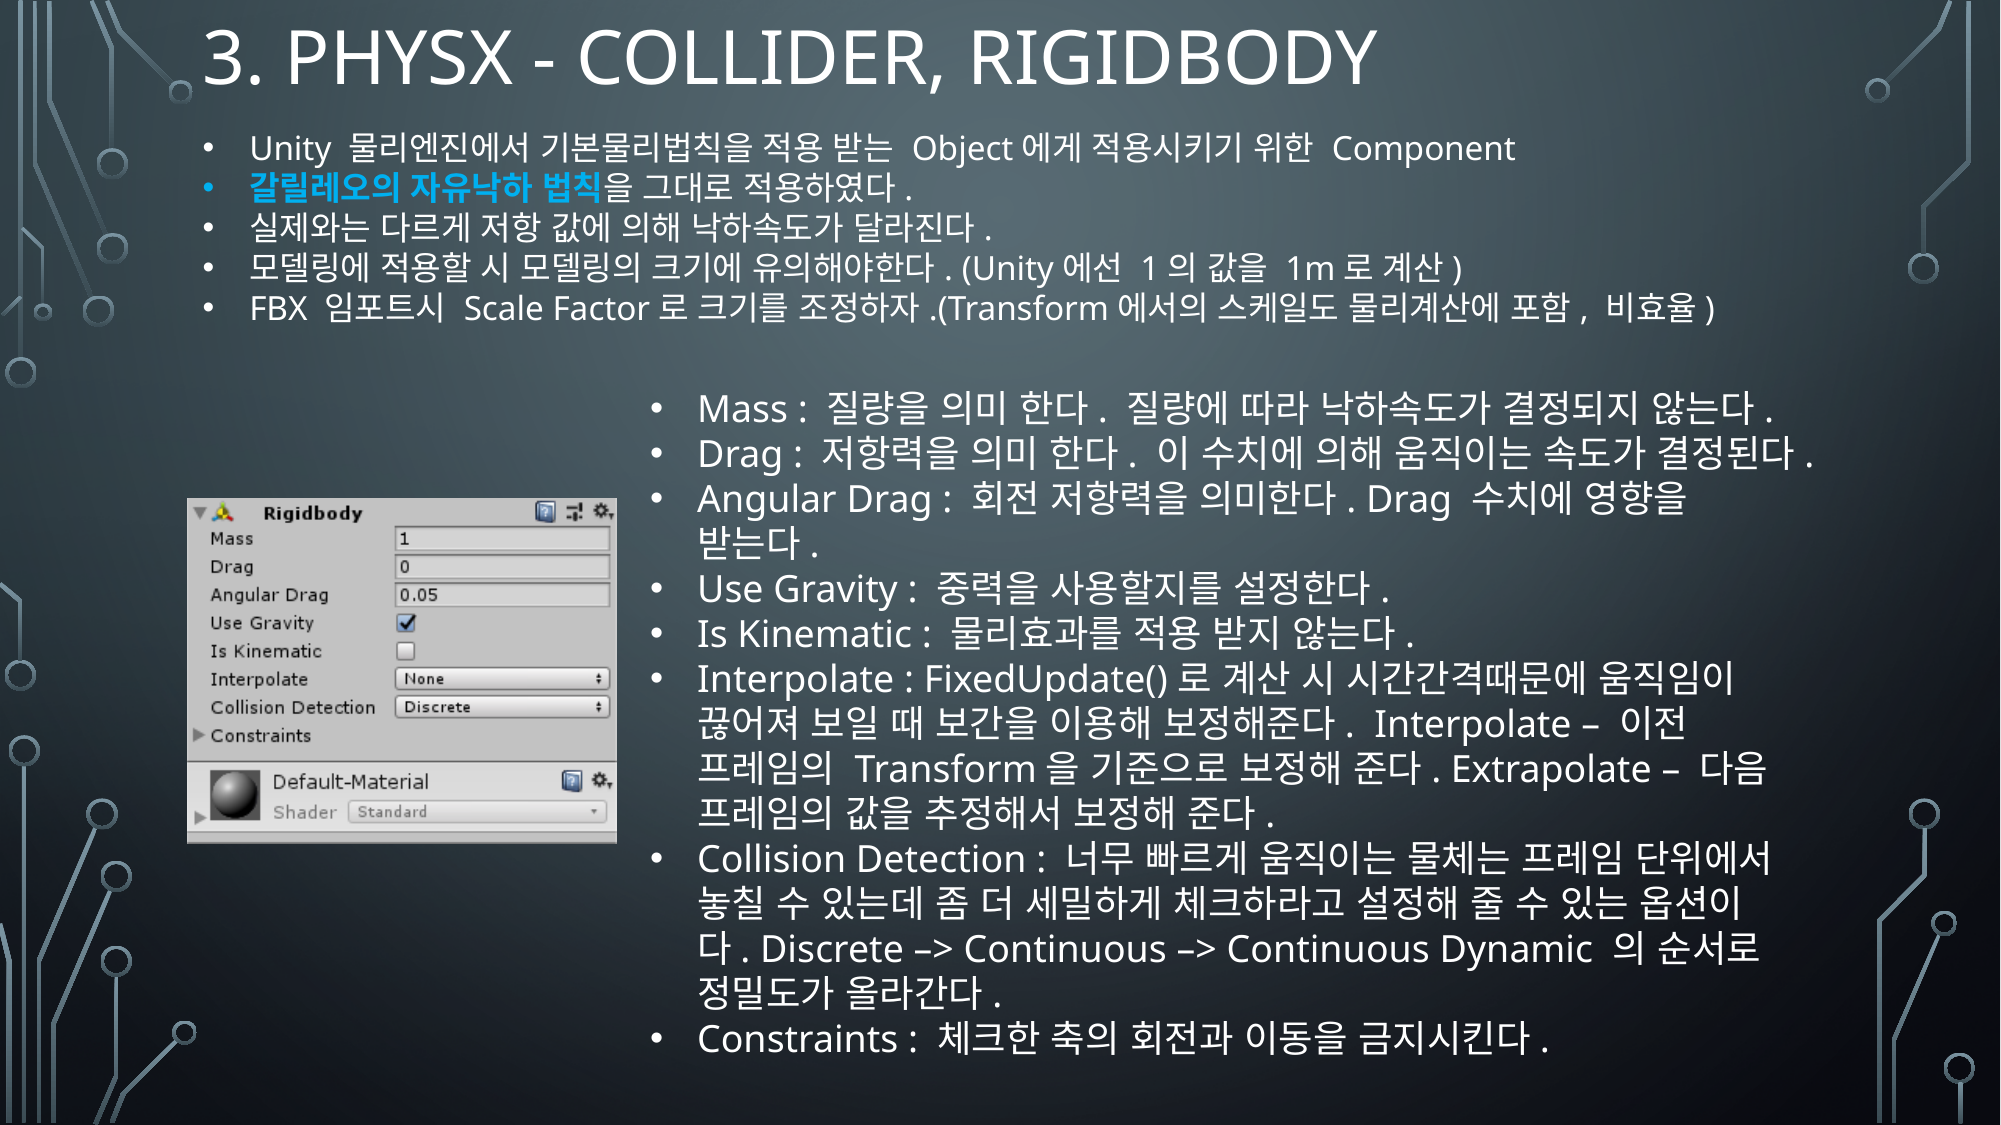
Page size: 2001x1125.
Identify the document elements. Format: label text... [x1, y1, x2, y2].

text_box Unity 물리엔진에서 기본물리법칙을 적용 받는 Object에게 적용시키기 위한 Component 갈릴레오의 자유낙하 법칙을 그대로 적용하였다. 실제와는 다르게 저항 값에 의해 낙하속도가 달라진다. 모델링에 적용할 시 모델링의 크기에 유의해야한다. (Unity에선 1의 값을 1m로 계산) FBX 임포트시 Scale Factor로 크기를 조정하자.(Transform에서의 스케일도 물리계산에 포함, 비효율) [187, 120, 1813, 335]
picture [186, 497, 618, 844]
text_box Mass : 질량을 의미 한다. 질량에 따라 낙하속도가 결정되지 않는다. Drag : 저항력을 의미 한다. 이 수치에 의해 움직이는 속도가 결정된다. Angular Drag : 회전 저항력을 의미한다. Drag 수치에 영향을 받는다. Use Gravity : 중력을 사용할지를 설정한다. Is Kinematic : 물리효과를 적용 받지 않는다. Interpolate : FixedUpdate()로 계산 시 시간간격때문에 움직임이 끊어져 보일 때 보간을 이용해 보정해준다. Interpolate – 이전 프레임의 Transform을 기준으로 보정해 준다. Extrapolate – 다음 프레임의 값을 추정해서 보정해 준다. Collision Detection : 너무 빠르게 움직이는 물체는 프레임 단위에서 놓칠 수 있는데 좀 더 세밀하게 체크하라고 설정해 줄 수 있는 옵션이다. Discrete –> Continuous –> Continuous Dynamic 의 순서로 정밀도가 올라간다. Constraints : 체크한 축의 회전과 이동을 금지시킨다. [635, 377, 1813, 1068]
title 3. Physx - Collider, Rigidbody [187, 0, 1813, 120]
